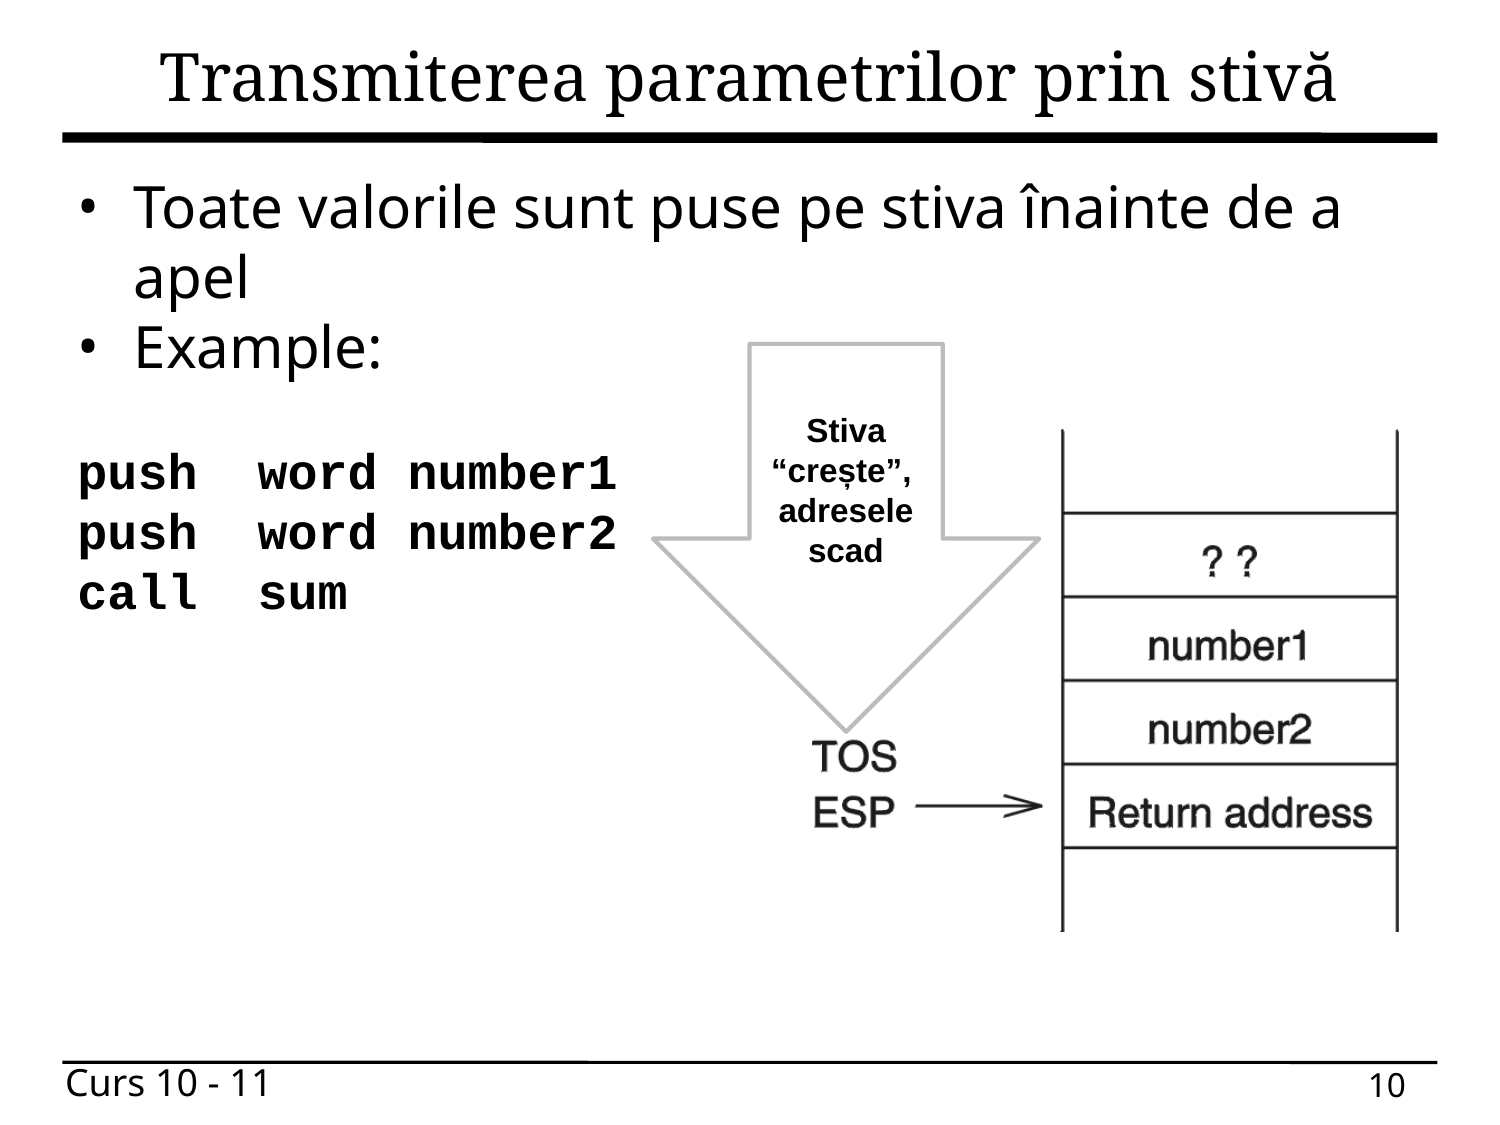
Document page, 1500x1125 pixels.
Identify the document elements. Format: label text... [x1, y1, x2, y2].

list Toate valorile sunt puse pe stiva înainte de a apel Example: push word number1 push word number2 call sum [62, 162, 1438, 1050]
text_box Stiva “crește”, adresele scad [651, 341, 945, 696]
picture [812, 429, 1399, 933]
title Transmiterea parametrilor prin stivă [62, 24, 1438, 125]
